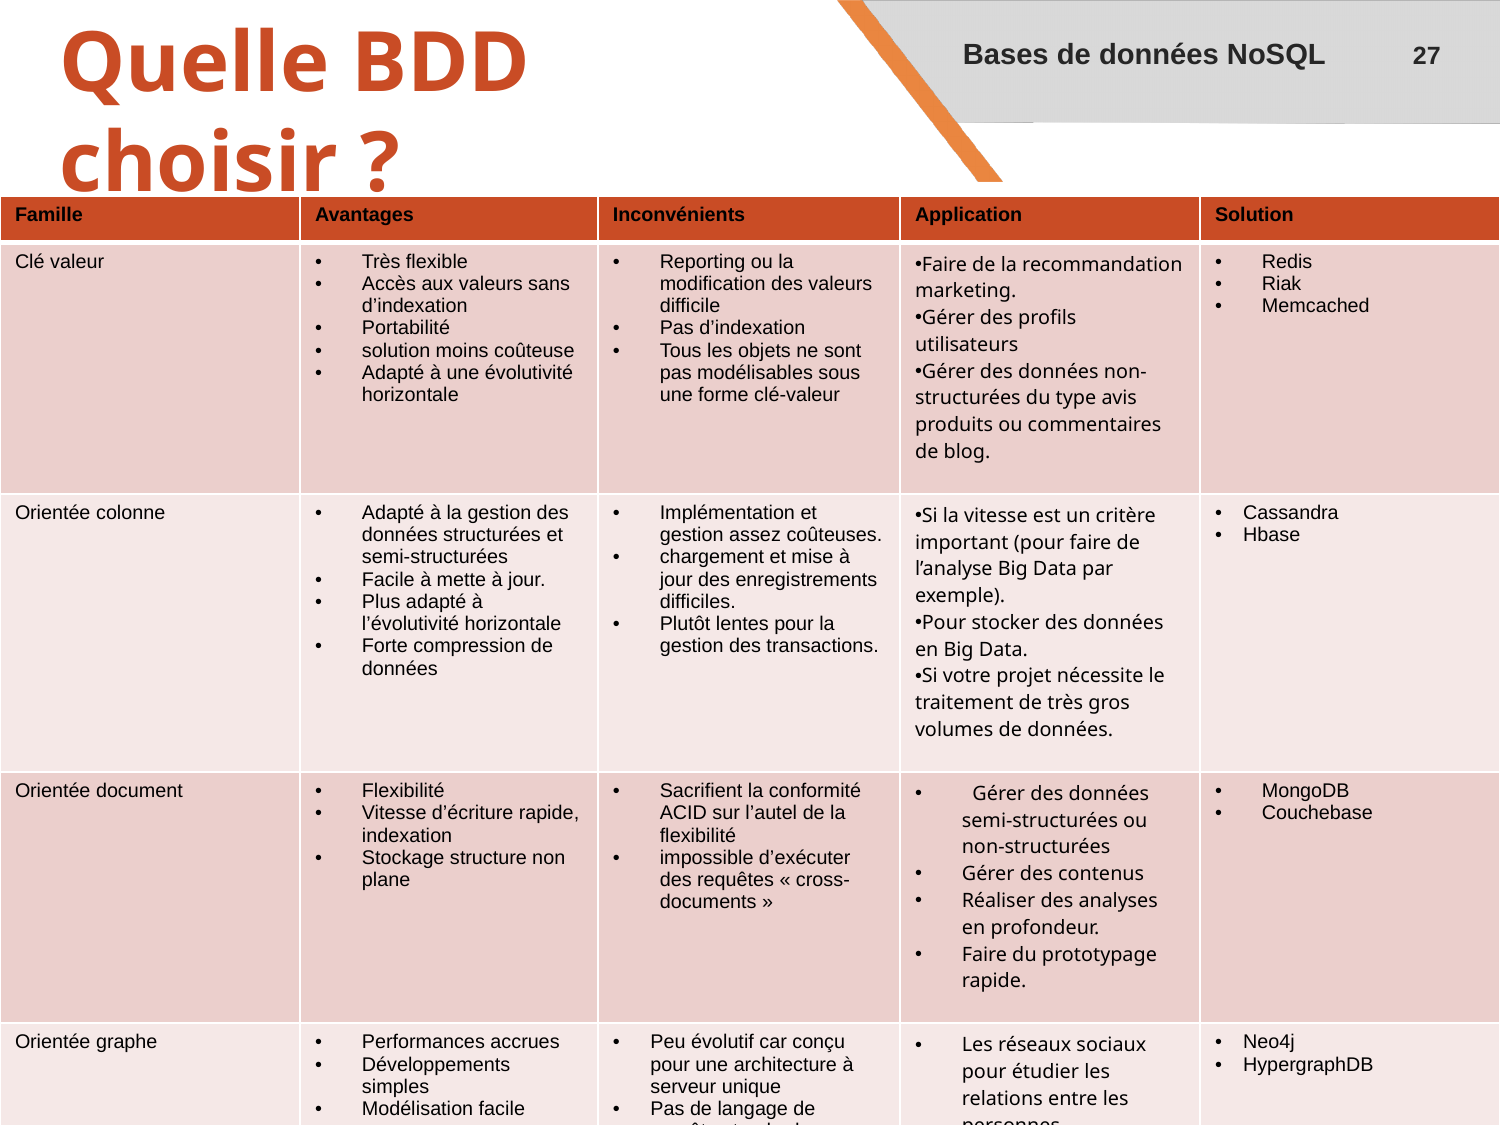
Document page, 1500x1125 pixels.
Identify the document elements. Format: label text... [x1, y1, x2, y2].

table_cell Clé valeur [1, 245, 299, 493]
table_cell MongoDB Couchebase [1201, 773, 1499, 1022]
table_cell Gérer des données semi-structurées ou non-structurées Gérer des contenus Réaliser des analyses en profondeur. Faire du prototypage rapide. [901, 773, 1199, 1022]
table_cell Si la vitesse est un critère important (pour faire de l’analyse Big Data par exemple). Pour stocker des données en Big Data. Si votre projet nécessite le traitement de très gros volumes de données. [901, 495, 1199, 771]
table_cell Neo4j HypergraphDB [1201, 1024, 1499, 1125]
table_cell Orientée graphe [1, 1024, 299, 1125]
table_cell Sacrifient la conformité ACID sur l’autel de la flexibilité impossible d’exécuter des requêtes « cross-documents » [599, 773, 899, 1022]
table_cell Faire de la recommandation marketing. Gérer des profils utilisateurs Gérer des données non-structurées du type avis produits ou commentaires de blog. [901, 245, 1199, 493]
table_header Inconvénients [599, 197, 899, 240]
title Quelle BDD choisir ? [29, 53, 881, 164]
table_cell Très flexible Accès aux valeurs sans d’indexation Portabilité solution moins coûteuse Adapté à une évolutivité horizontale [301, 245, 597, 493]
table_cell Adapté à la gestion des données structurées et semi-structurées Facile à mette à jour. Plus adapté à l’évolutivité horizontale Forte compression de données [301, 495, 597, 771]
table_cell Les réseaux sociaux pour étudier les relations entre les personnes Pour une entreprise d’optimiser ses livraisons en un temps cours [901, 1024, 1199, 1125]
table_cell Flexibilité Vitesse d’écriture rapide, indexation Stockage structure non plane [301, 773, 597, 1022]
table_cell Performances accrues Développements simples Modélisation facile [301, 1024, 597, 1125]
table_cell Reporting ou la modification des valeurs difficile Pas d’indexation Tous les objets ne sont pas modélisables sous une forme clé-valeur [599, 245, 899, 493]
table_cell Orientée document [1, 773, 299, 1022]
table_cell Implémentation et gestion assez coûteuses. chargement et mise à jour des enregistrements difficiles. Plutôt lentes pour la gestion des transactions. [599, 495, 899, 771]
picture [837, 0, 1500, 182]
table_header Avantages [301, 197, 597, 240]
table_cell Peu évolutif car conçu pour une architecture à serveur unique Pas de langage de requête standard [599, 1024, 899, 1125]
table_header Solution [1201, 197, 1499, 240]
footer Bases de données NoSQL 27 [948, 28, 1471, 78]
table_cell Cassandra Hbase [1201, 495, 1499, 771]
table_cell Redis Riak Memcached [1201, 245, 1499, 493]
table_cell Orientée colonne [1, 495, 299, 771]
table_header Application [901, 197, 1199, 240]
table_header Famille [1, 197, 299, 240]
